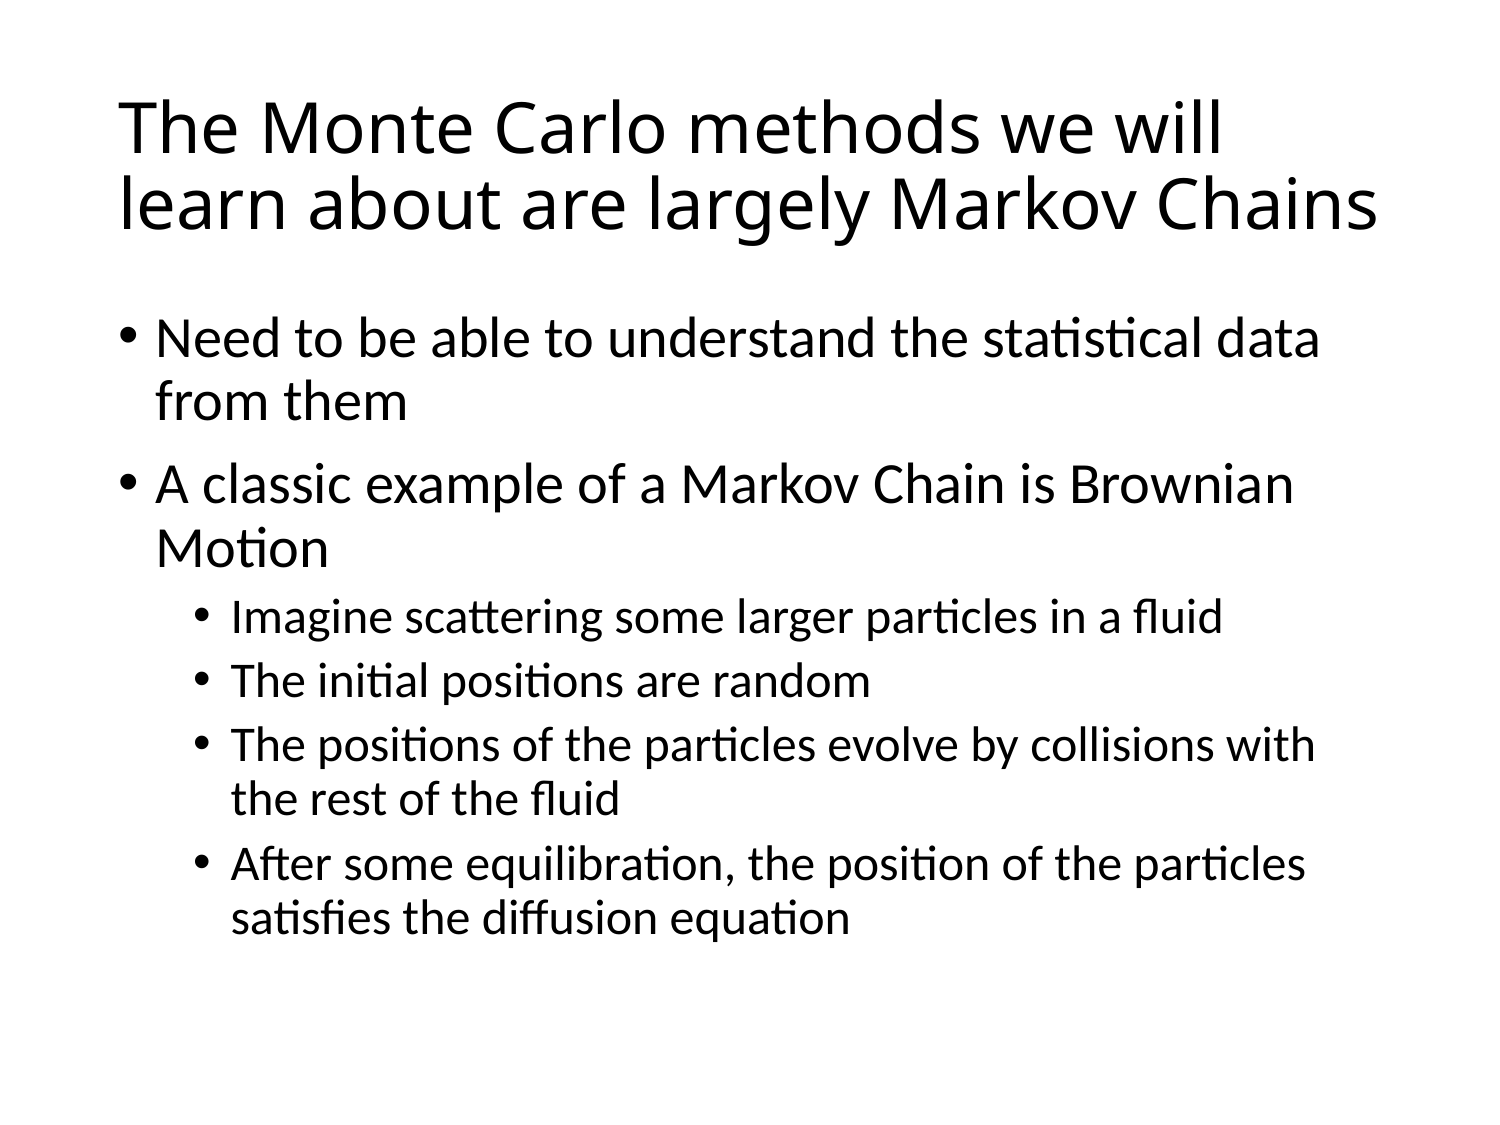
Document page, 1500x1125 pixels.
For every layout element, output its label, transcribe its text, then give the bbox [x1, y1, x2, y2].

title The Monte Carlo methods we will learn about are largely Markov Chains [103, 59, 1397, 278]
list Need to be able to understand the statistical data from them A classic example of a Markov Chain is Brownian Motion Imagine scattering some larger particles in a fluid The initial positions are random The positions of the particles evolve by collisions with the rest of the fluid After some equilibration, the position of the particles satisfies the diffusion equation [103, 299, 1397, 1014]
